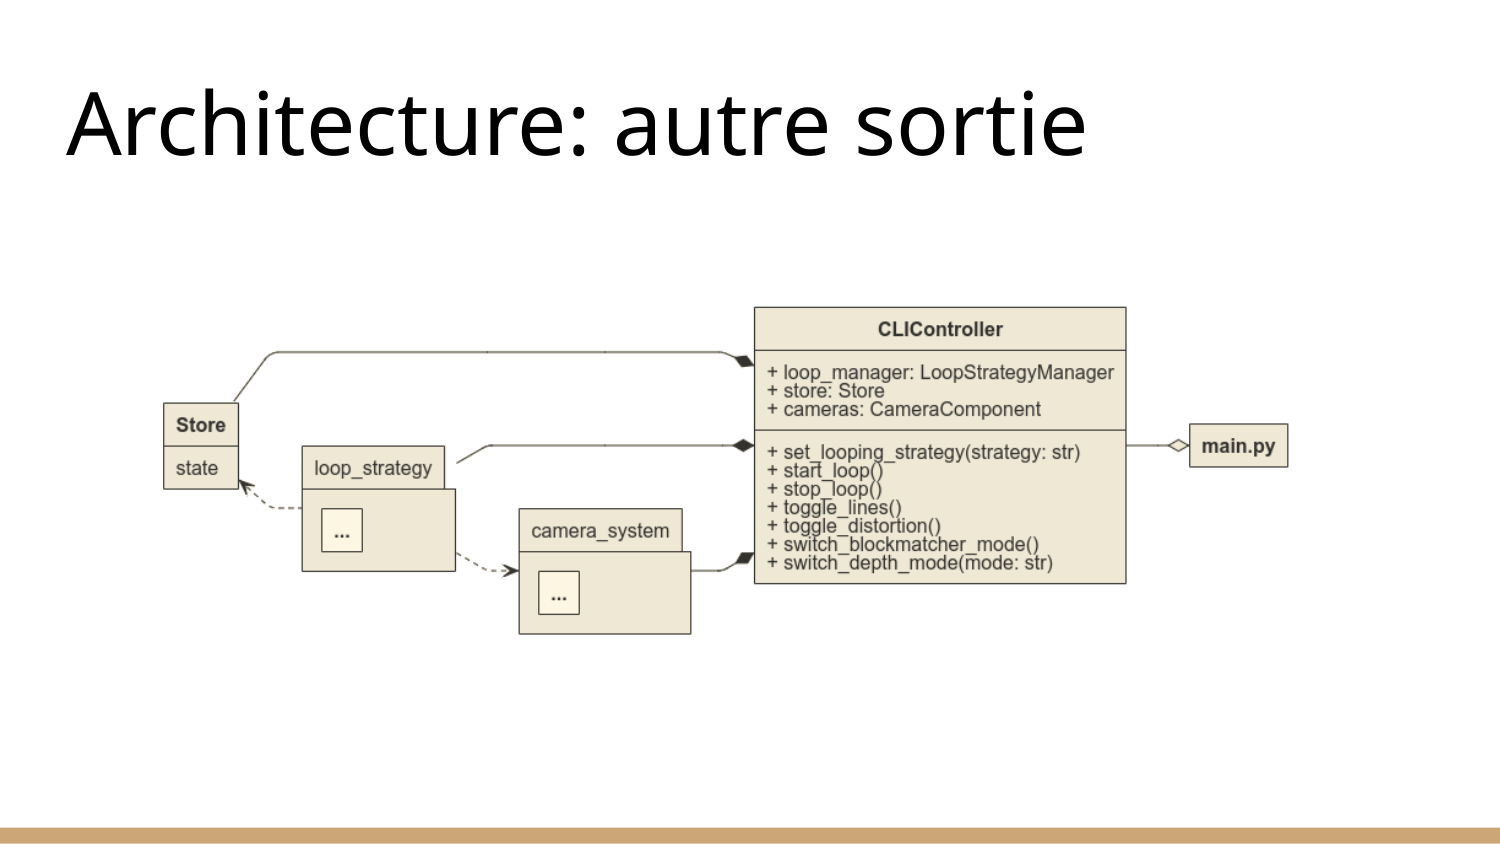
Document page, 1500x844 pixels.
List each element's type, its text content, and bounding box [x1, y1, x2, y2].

picture [135, 297, 1303, 647]
title Architecture: autre sortie [51, 51, 1449, 189]
